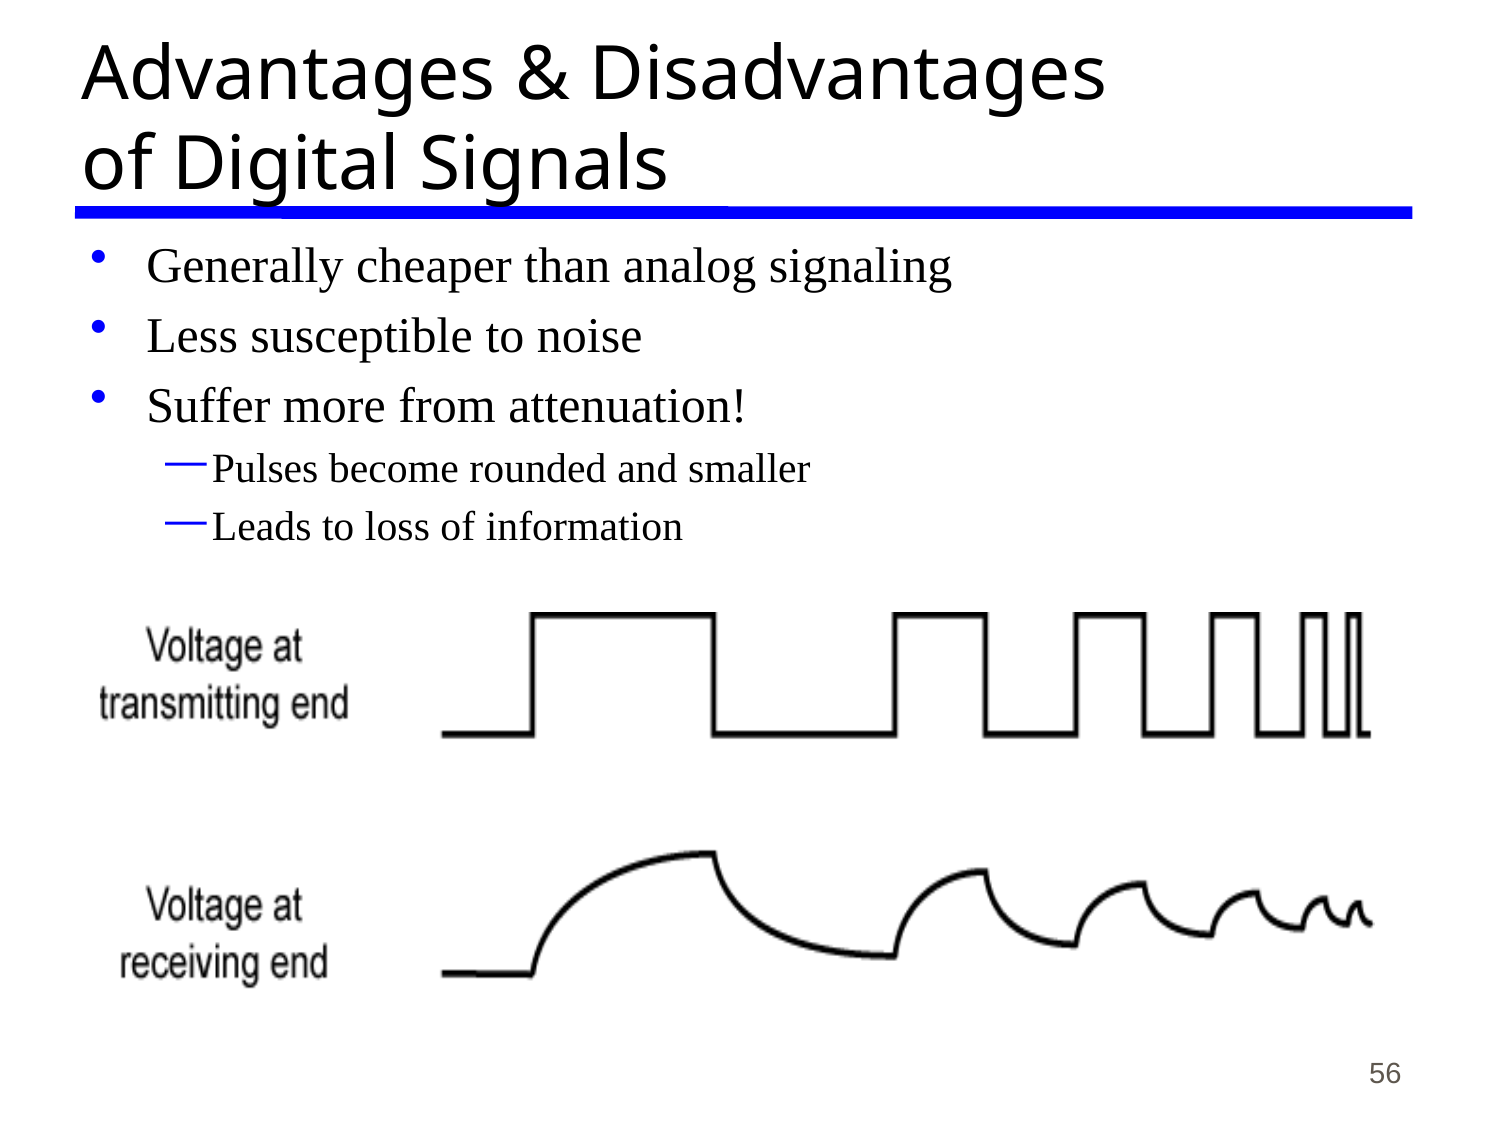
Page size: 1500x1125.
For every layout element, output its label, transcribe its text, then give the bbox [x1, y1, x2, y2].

list Generally cheaper than analog signaling Less susceptible to noise Suffer more from attenuation! Pulses become rounded and smaller Leads to loss of information [74, 224, 1413, 601]
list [99, 612, 1376, 1022]
title Advantages & Disadvantages of Digital Signals [66, 24, 1413, 213]
slide_number 56 [1103, 1021, 1417, 1098]
